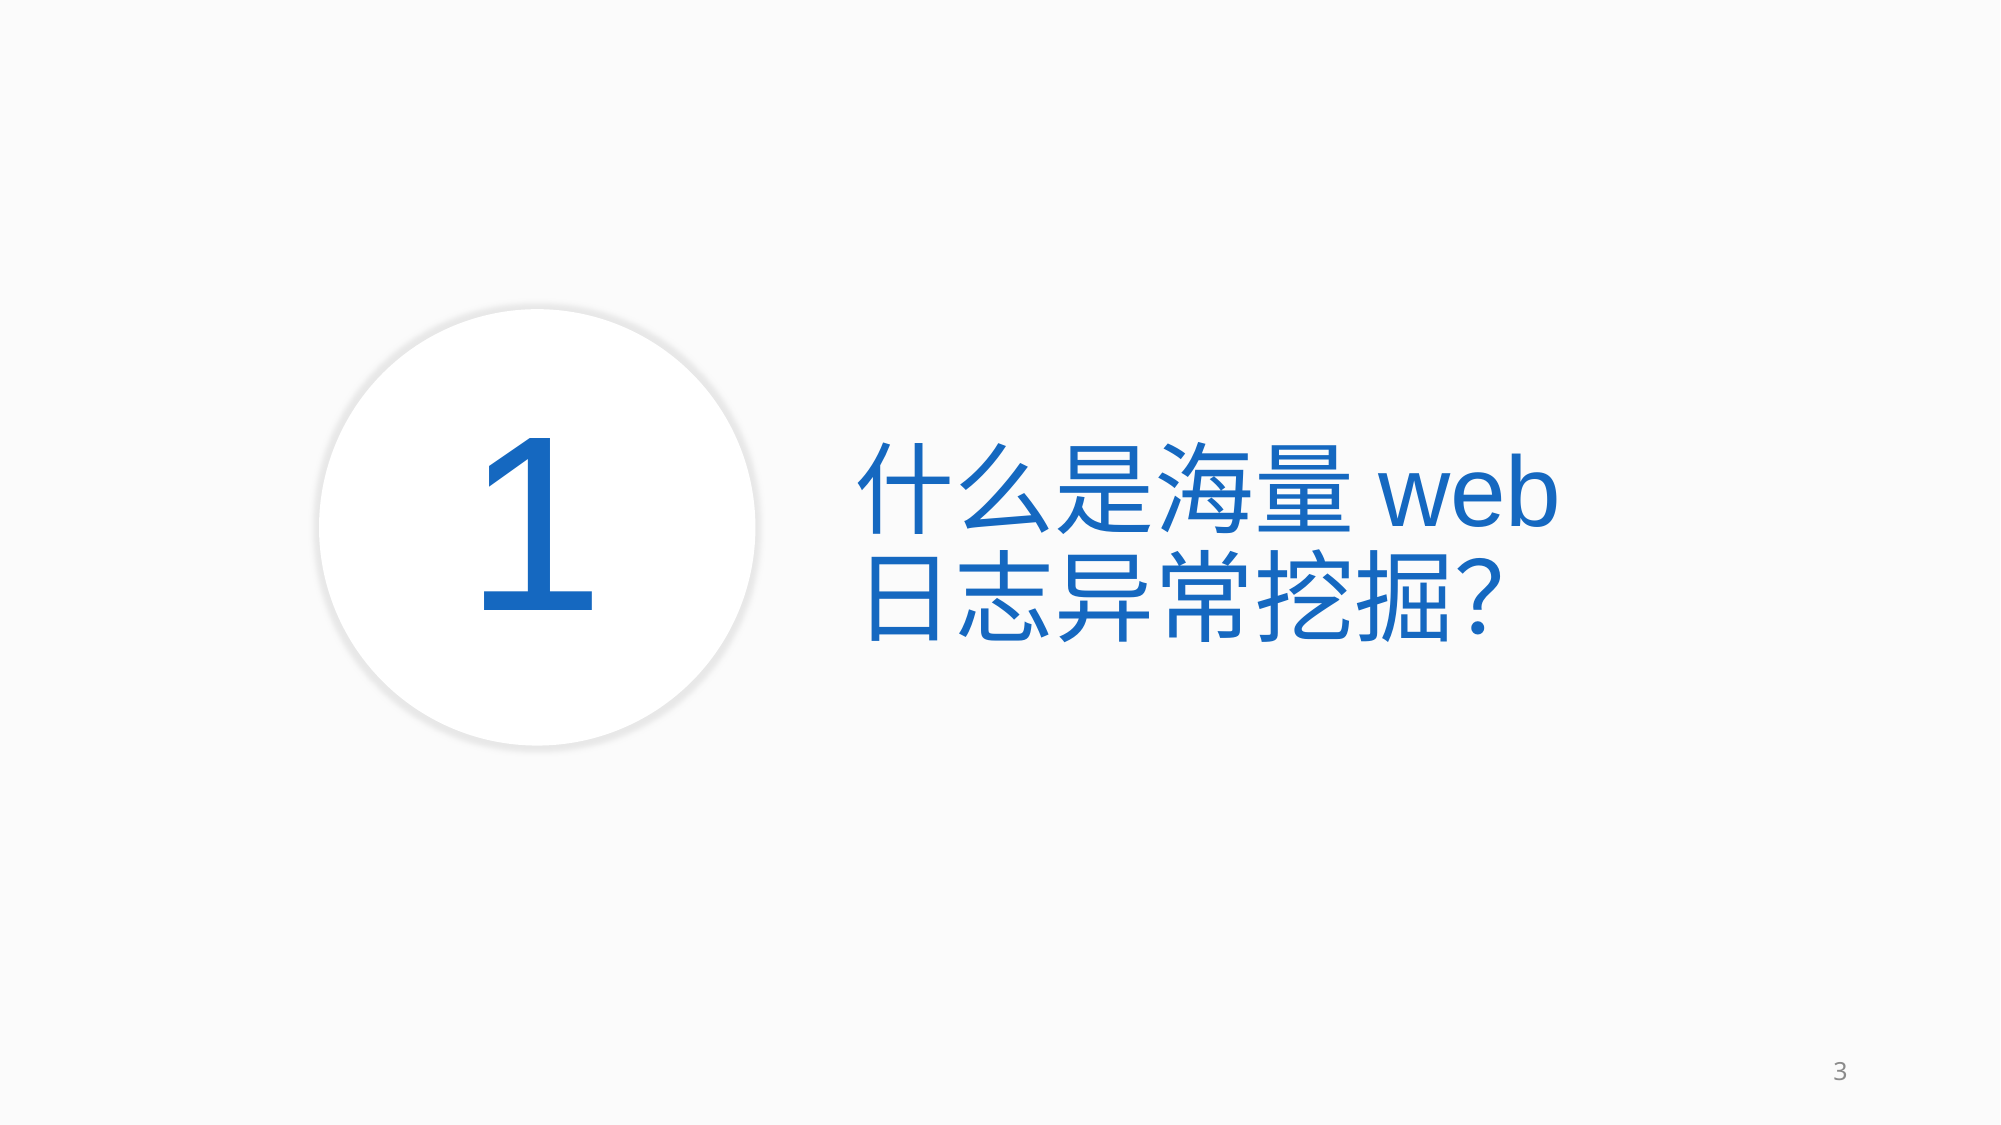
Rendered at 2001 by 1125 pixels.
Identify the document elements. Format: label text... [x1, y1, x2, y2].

slide_number 3 [1412, 1042, 1863, 1103]
list 1 [370, 386, 699, 669]
list 什么是海量web日志异常挖掘？ [839, 432, 1653, 550]
